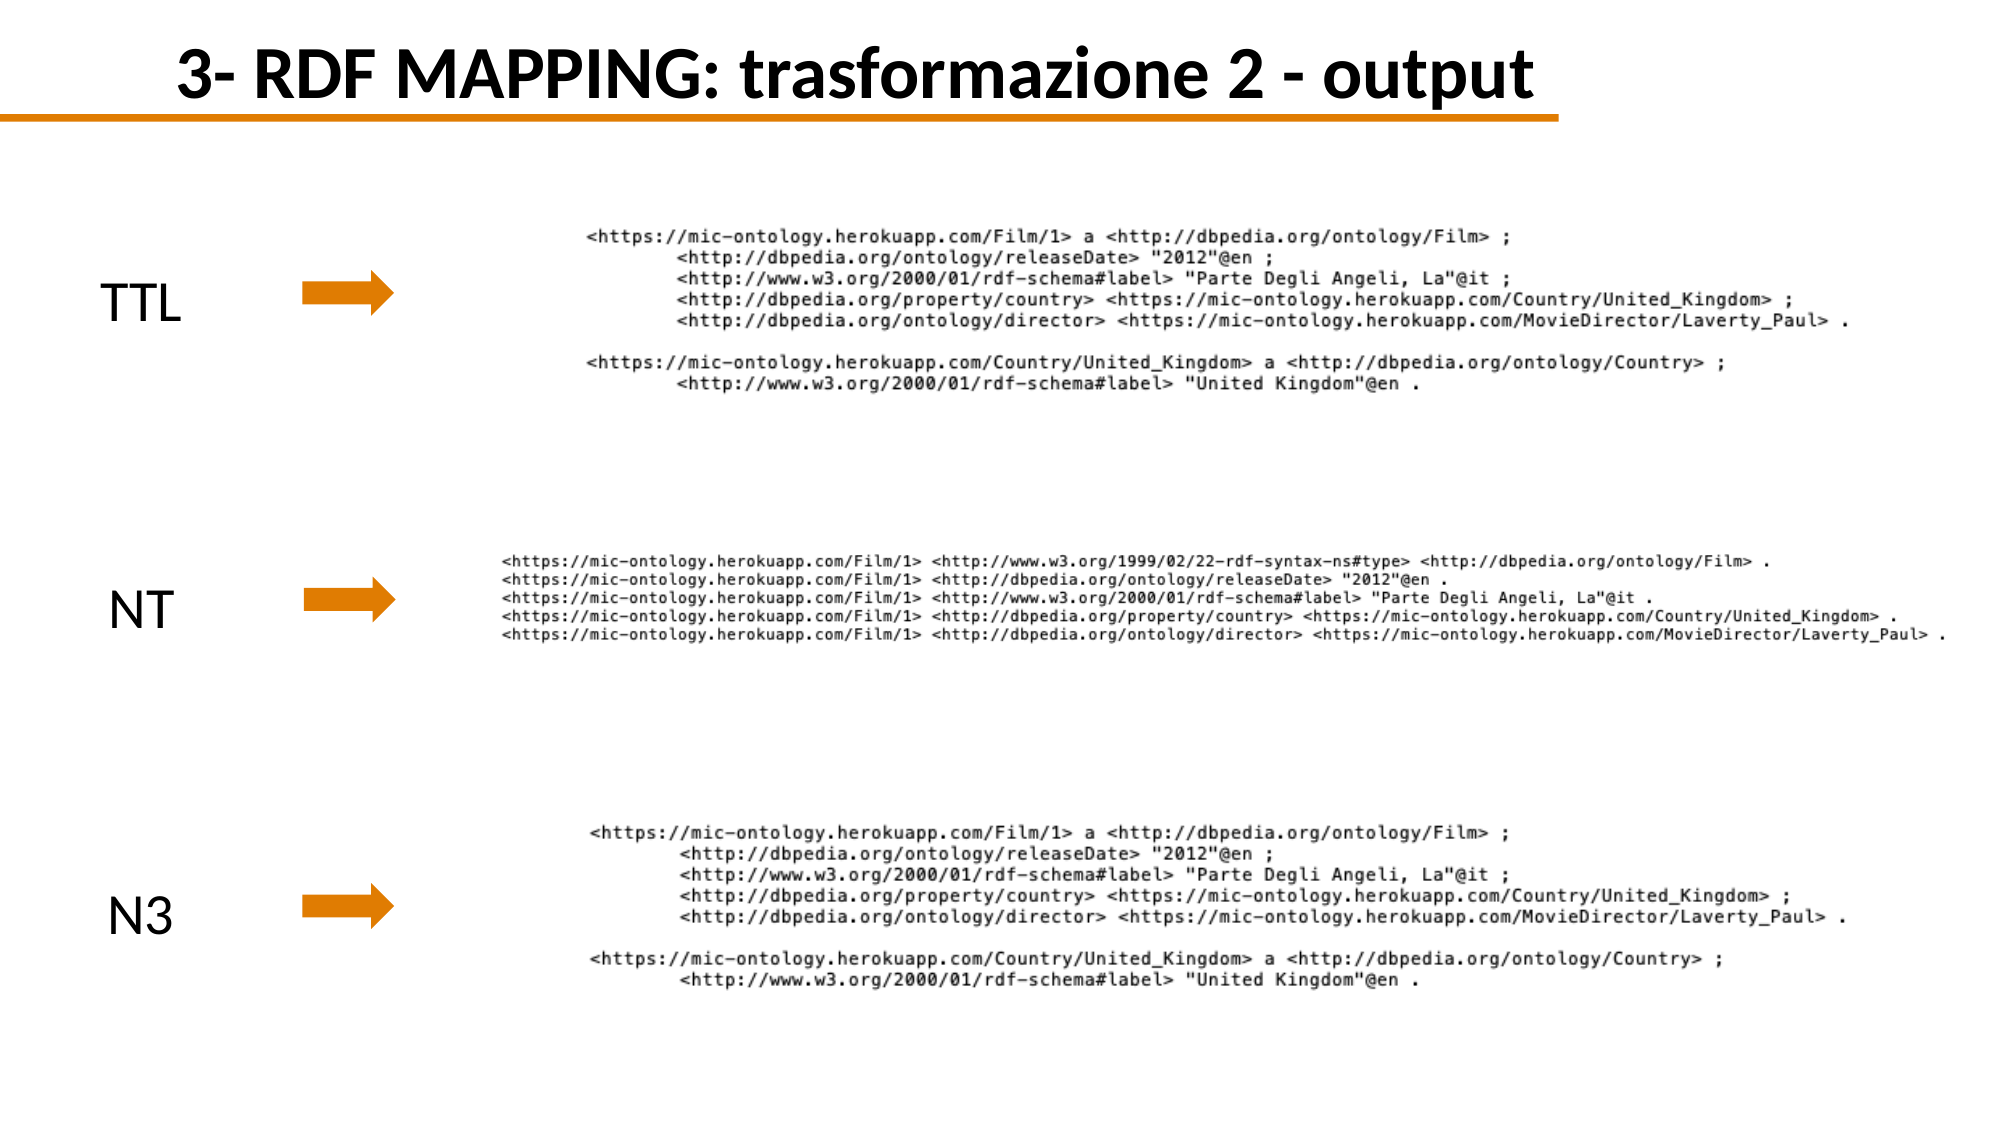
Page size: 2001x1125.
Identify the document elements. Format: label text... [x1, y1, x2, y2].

text_box [302, 883, 395, 929]
text_box N3 [92, 861, 200, 951]
picture [582, 225, 1859, 401]
text_box [302, 270, 395, 316]
text_box [0, 114, 1559, 122]
text_box NT [93, 554, 202, 644]
picture [586, 818, 1855, 994]
text_box [303, 576, 396, 623]
picture [497, 554, 1951, 645]
text_box TTL [85, 248, 207, 338]
text_box 3- RDF MAPPING: trasformazione 2 - output [160, 15, 1707, 122]
